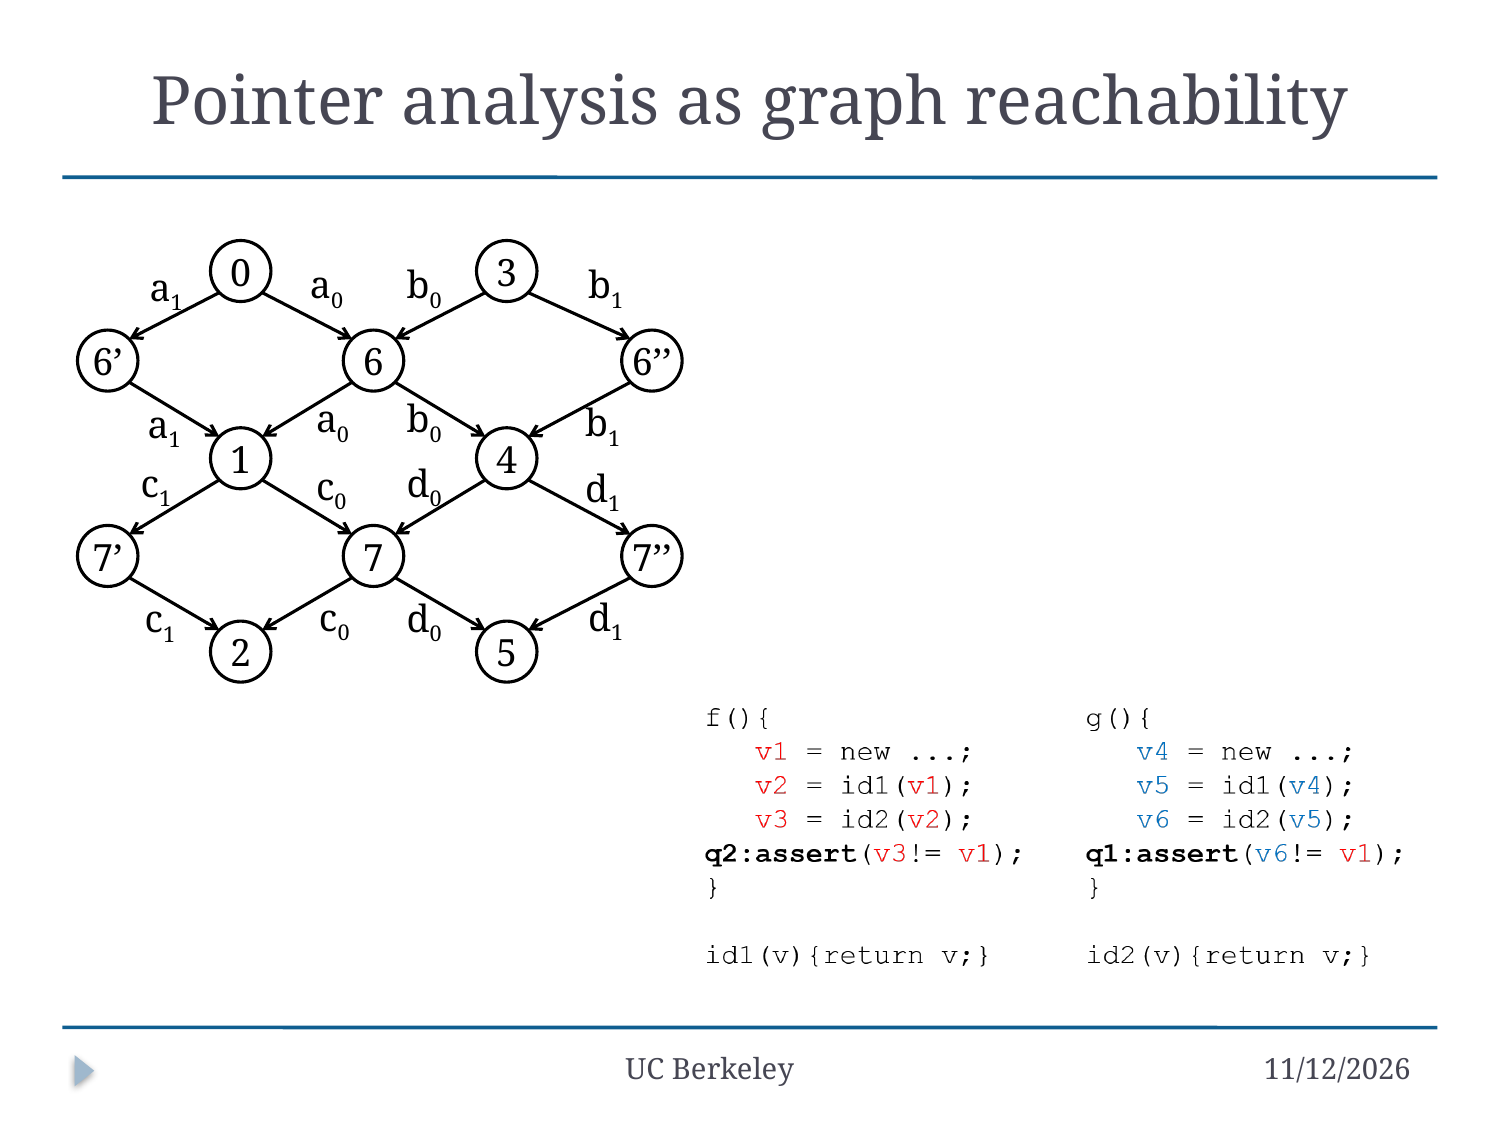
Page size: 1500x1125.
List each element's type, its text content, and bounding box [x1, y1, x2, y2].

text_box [77, 240, 683, 683]
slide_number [1050, 1042, 1426, 1103]
title Pointer analysis as graph reachability [75, 24, 1425, 171]
footer UC Berkeley [234, 1042, 1050, 1103]
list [687, 690, 1424, 989]
